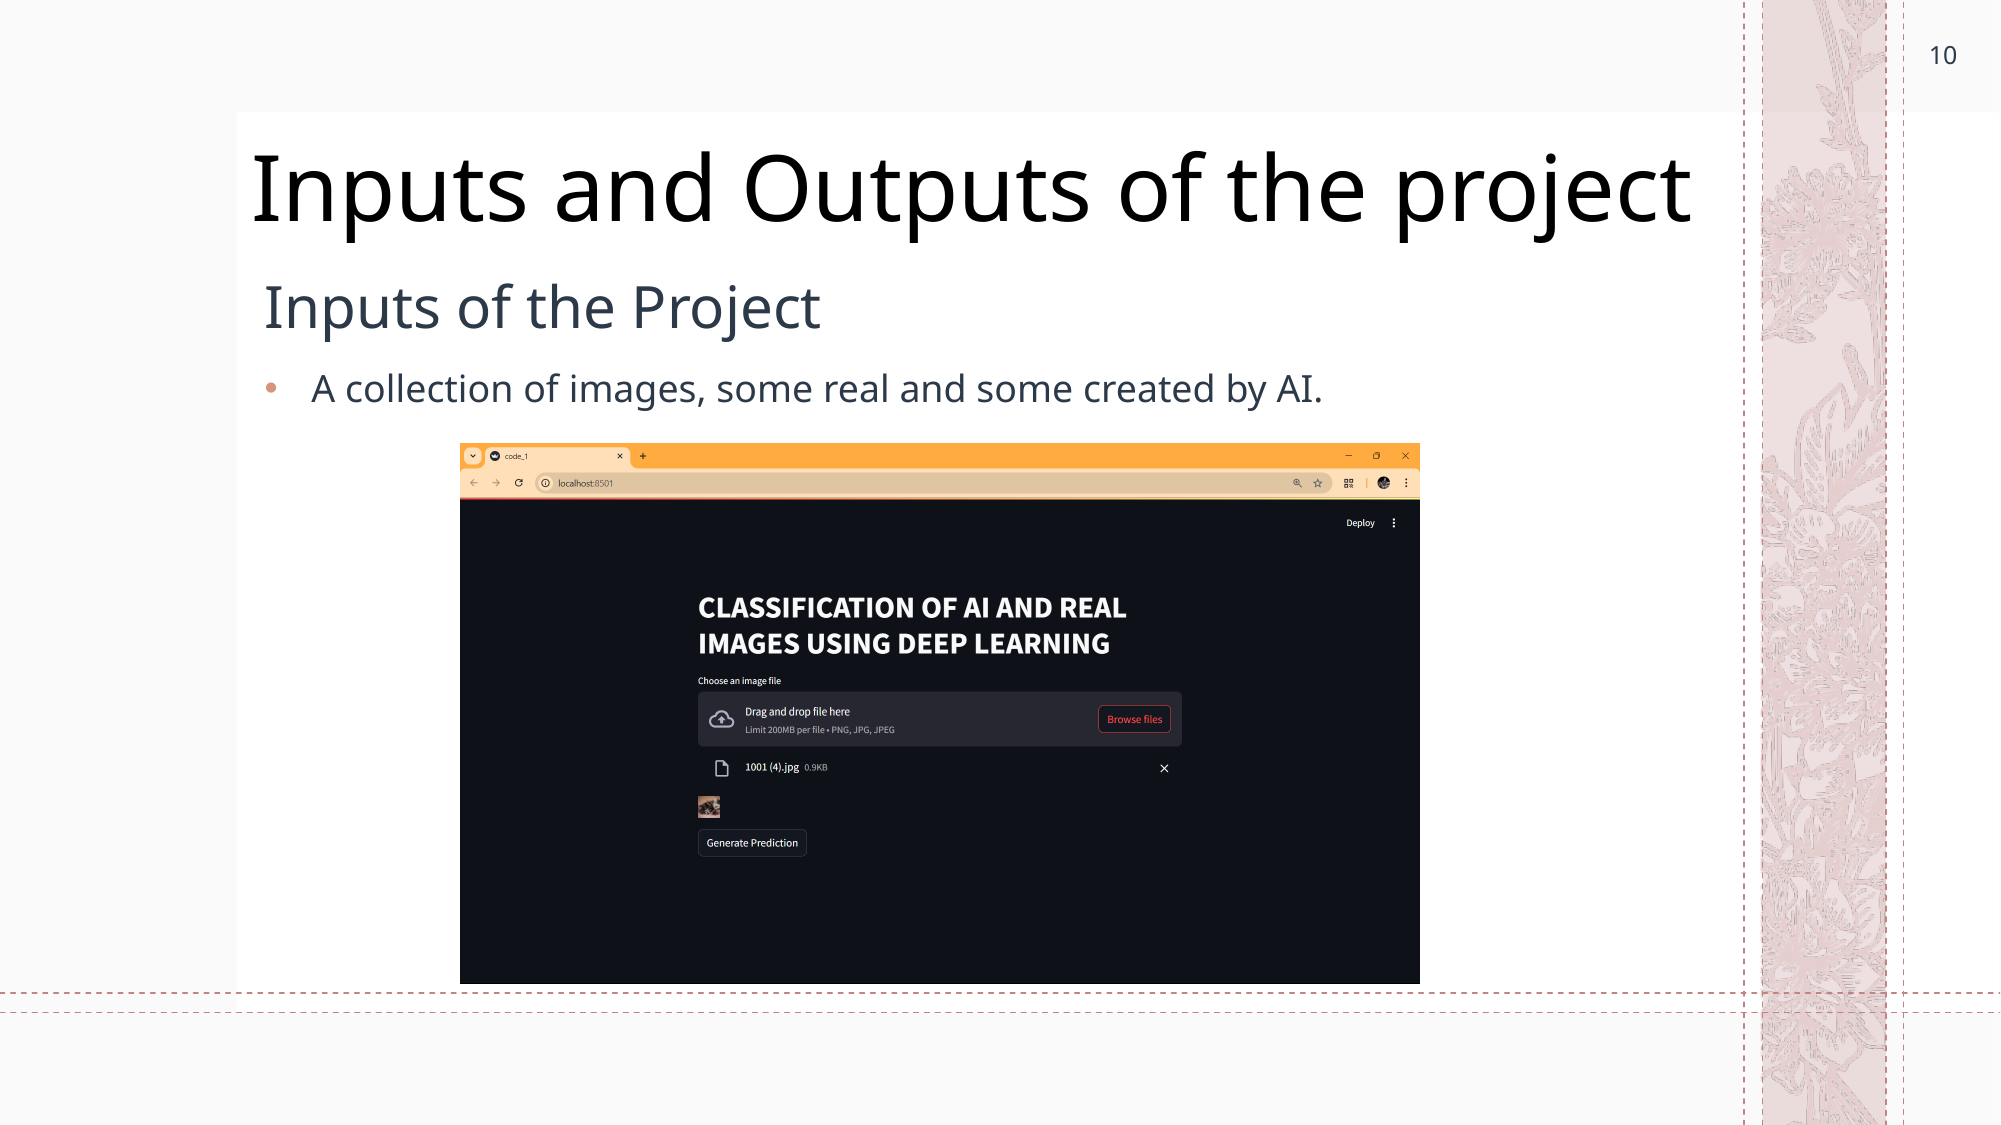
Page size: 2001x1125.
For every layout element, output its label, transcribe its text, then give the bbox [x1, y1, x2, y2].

picture [460, 443, 1420, 984]
slide_number 10 [1886, 0, 2000, 113]
picture [1760, 0, 1886, 1125]
list Inputs of the Project A collection of images, some real and some created by AI. [249, 255, 1714, 431]
title Inputs and Outputs of the project [236, 120, 1834, 264]
